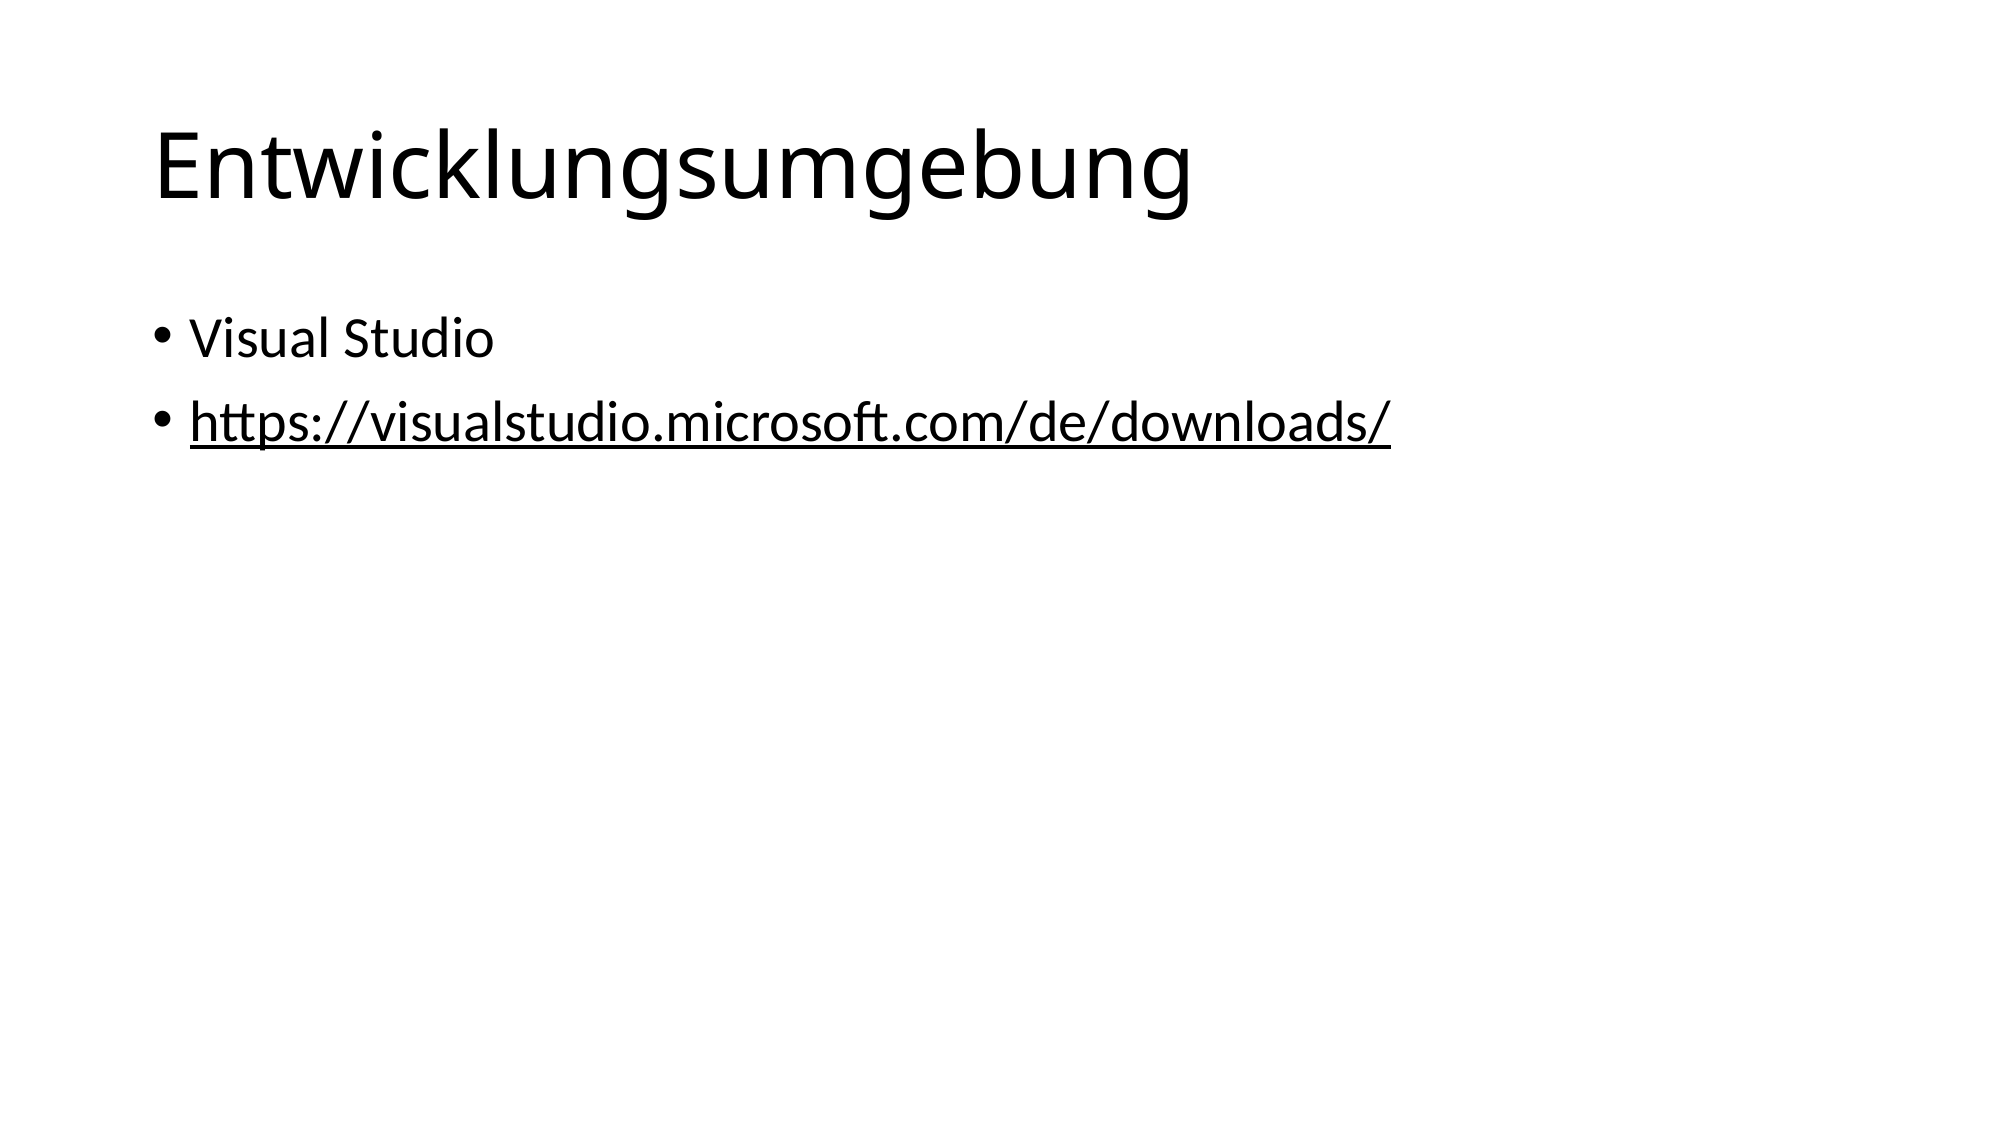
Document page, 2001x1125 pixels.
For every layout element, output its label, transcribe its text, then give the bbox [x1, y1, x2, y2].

list Visual Studio https://visualstudio.microsoft.com/de/downloads/ [137, 299, 1863, 1014]
title Entwicklungsumgebung [137, 59, 1863, 278]
